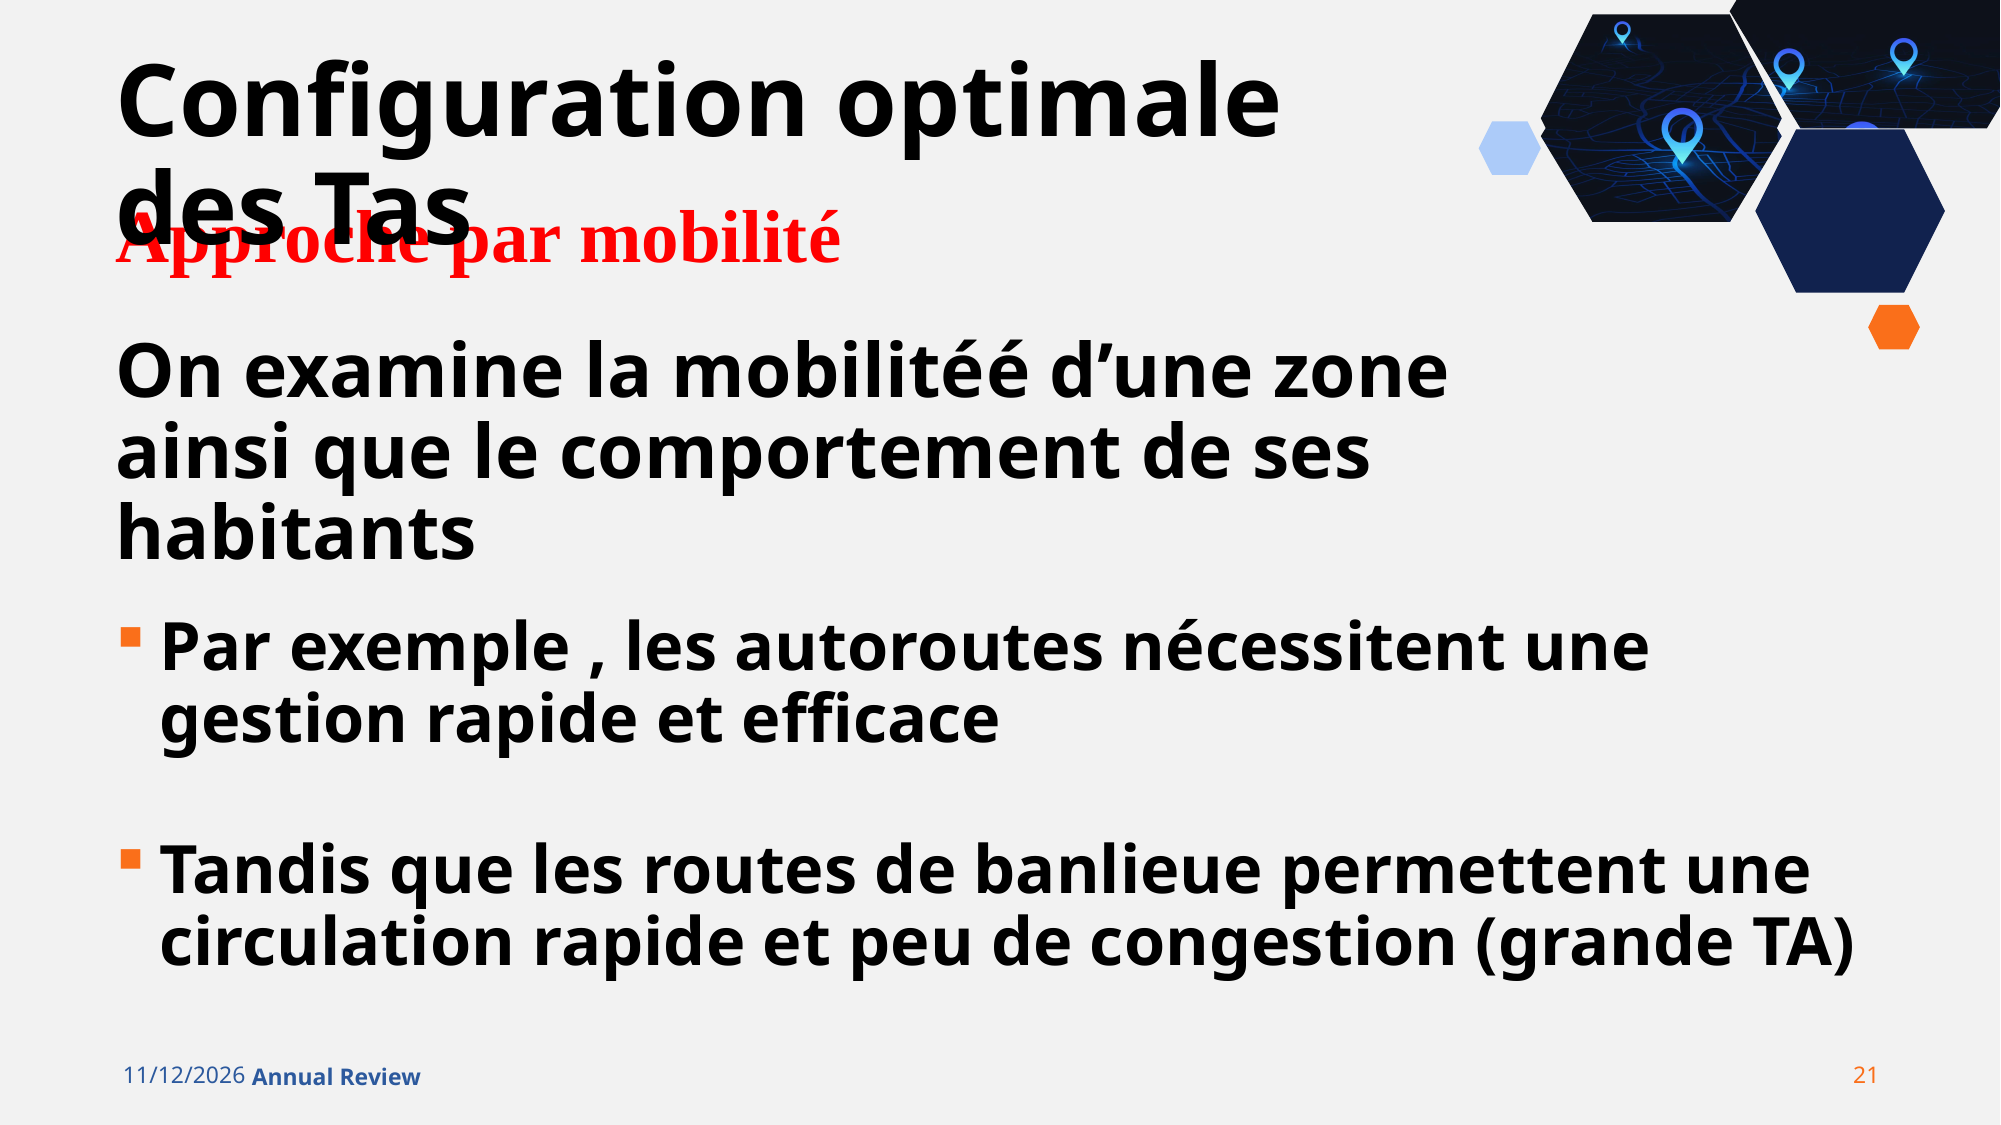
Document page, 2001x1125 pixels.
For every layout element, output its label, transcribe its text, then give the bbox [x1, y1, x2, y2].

list On examine la mobilitéé d’une zone ainsi que le comportement de ses habitants [100, 325, 1647, 462]
picture [1540, 0, 2000, 223]
title Configuration optimale des Tas [100, 42, 1497, 180]
text_box Tandis que les routes de banlieue permettent une circulation rapide et peu de congestion (grande TA) [100, 828, 1950, 965]
list Approche par mobilité [100, 190, 1071, 263]
text_box Par exemple , les autoroutes nécessitent une gestion rapide et efficace [100, 605, 1854, 743]
